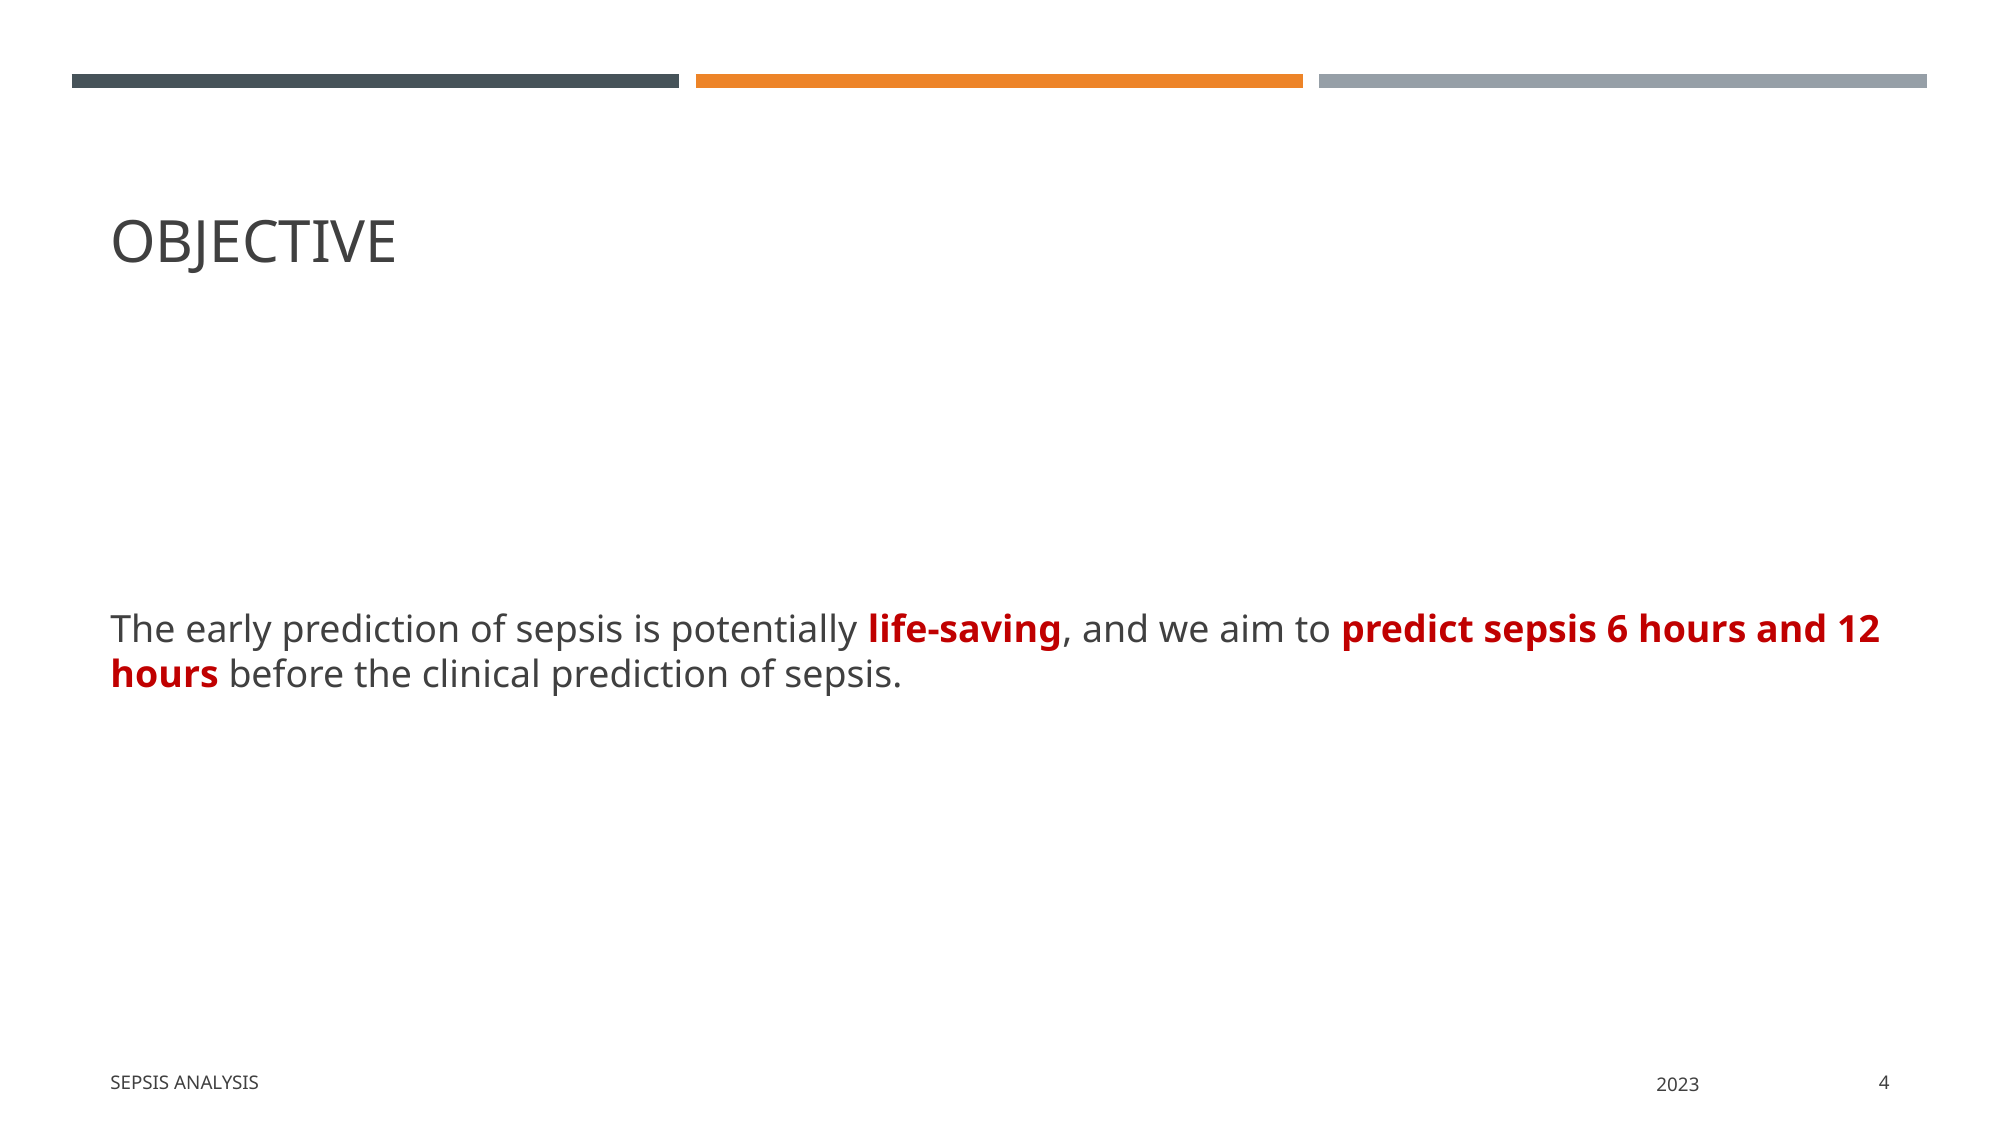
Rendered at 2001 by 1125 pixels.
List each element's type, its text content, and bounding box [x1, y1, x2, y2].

slide_number 2023 [1247, 1053, 1715, 1114]
slide_number 4 [1732, 1053, 1905, 1114]
footer Sepsis analysis [95, 1053, 1230, 1114]
list The early prediction of sepsis is potentially life-saving, and we aim to predict sepsis 6 hours and 12 hours before the clinical prediction of sepsis. [95, 383, 1905, 981]
title Objective [95, 120, 1905, 282]
